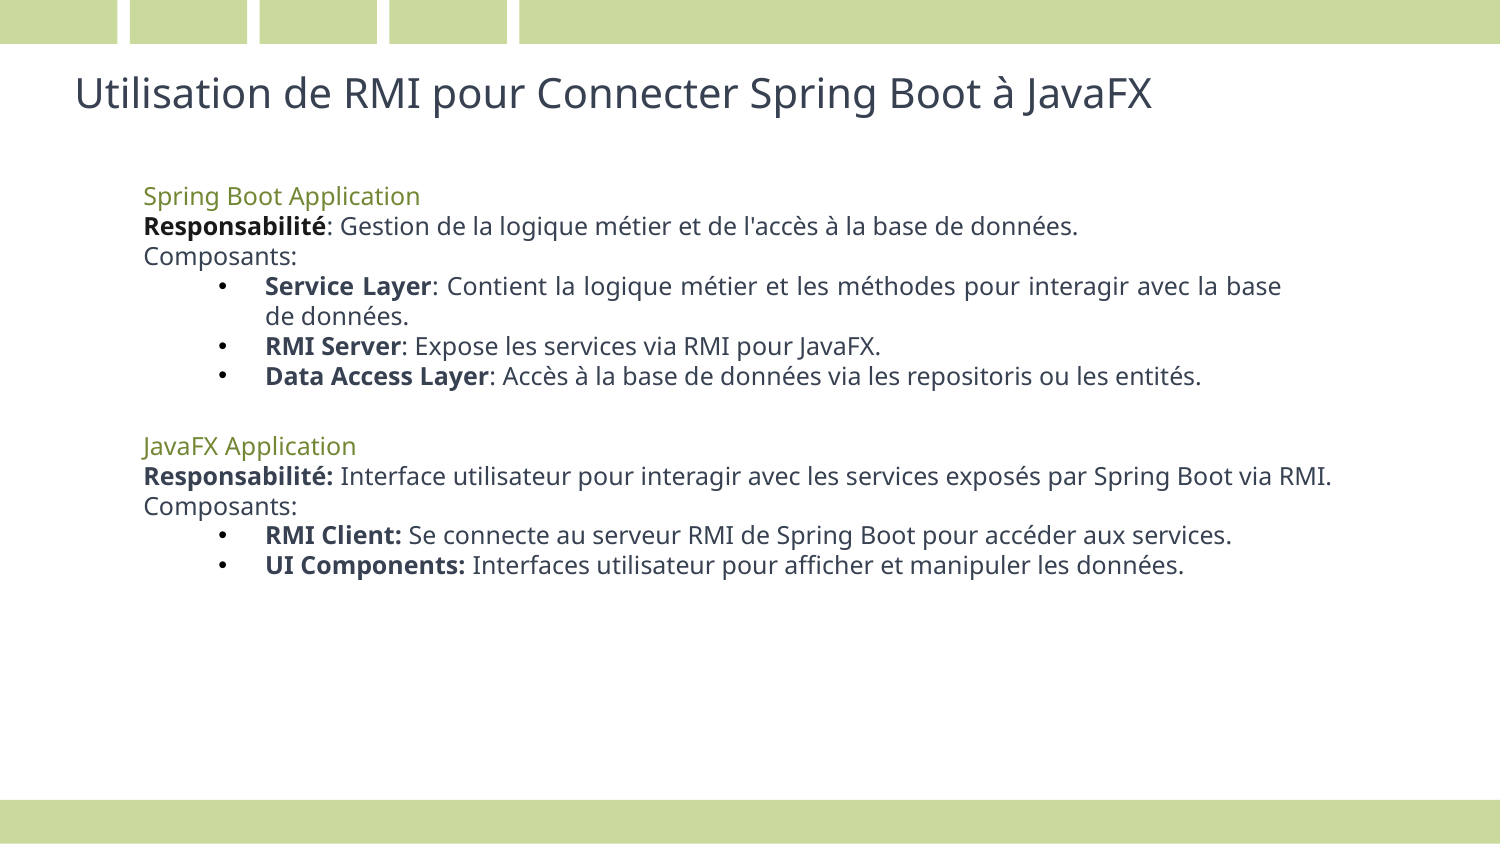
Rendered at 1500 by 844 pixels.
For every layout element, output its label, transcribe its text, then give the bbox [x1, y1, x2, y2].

text_box JavaFX Application Responsabilité: Interface utilisateur pour interagir avec les services exposés par Spring Boot via RMI. Composants: RMI Client: Se connecte au serveur RMI de Spring Boot pour accéder aux services. UI Components: Interfaces utilisateur pour afficher et manipuler les données. [128, 422, 1451, 588]
text_box Utilisation de RMI pour Connecter Spring Boot à JavaFX [59, 59, 1383, 125]
text_box Spring Boot Application Responsabilité: Gestion de la logique métier et de l'accès à la base de données. Composants: Service Layer: Contient la logique métier et les méthodes pour interagir avec la base de données. RMI Server: Expose les services via RMI pour JavaFX. Data Access Layer: Accès à la base de données via les repositoris ou les entités. [128, 173, 1298, 398]
